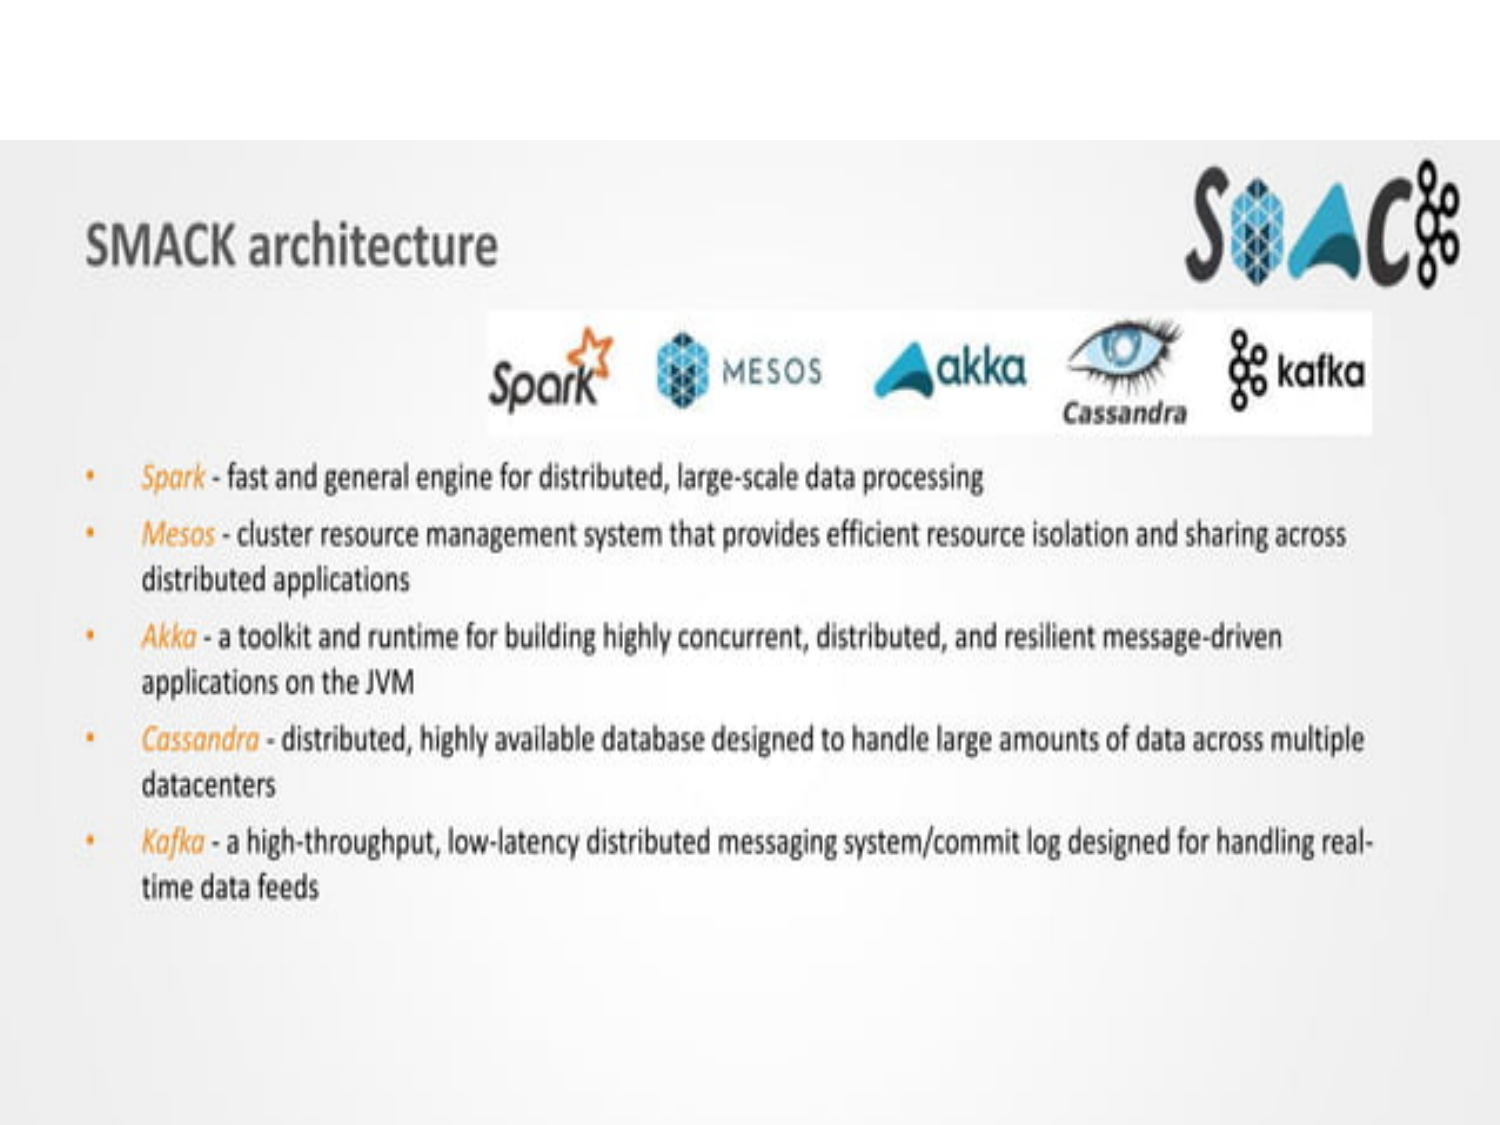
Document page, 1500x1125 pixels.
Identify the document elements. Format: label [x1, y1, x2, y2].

picture [0, 139, 1500, 1125]
